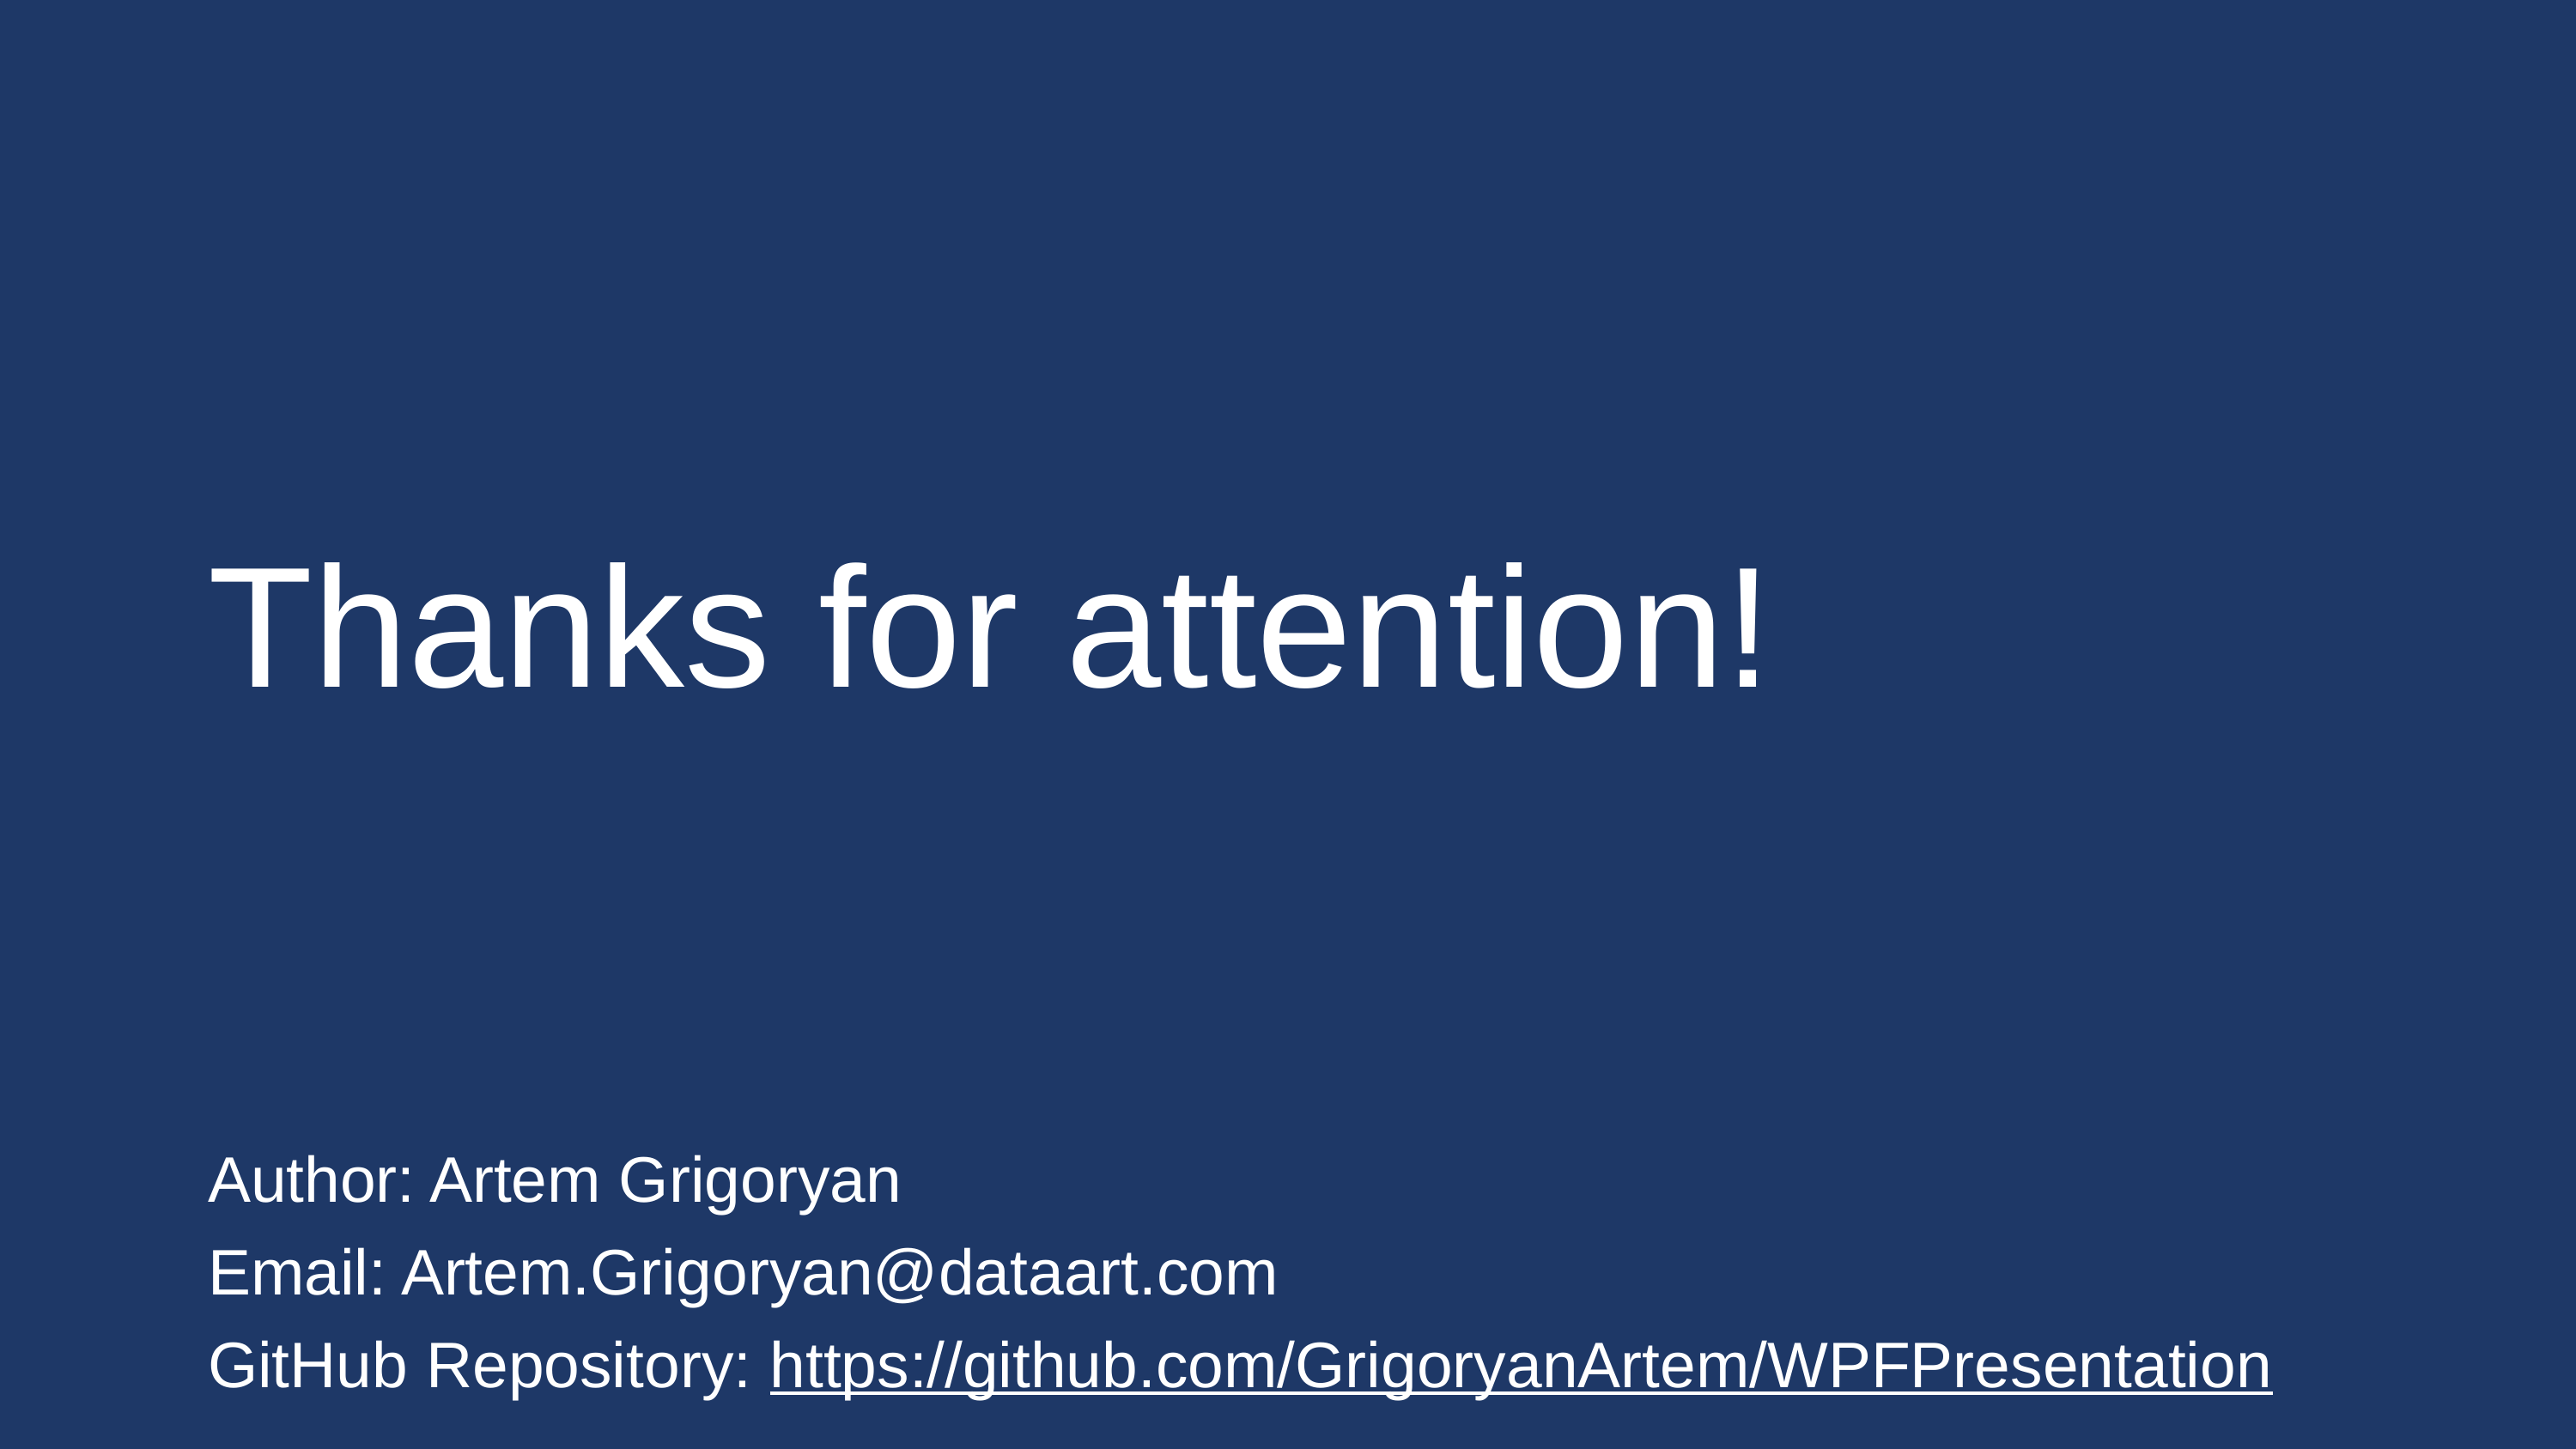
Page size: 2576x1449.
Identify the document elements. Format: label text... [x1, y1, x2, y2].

title Thanks for attention! [208, 368, 2368, 724]
list Author: Artem Grigoryan Email: Artem.Grigoryan@dataart.com GitHub Repository: https://github.com/GrigoryanArtem/WPFPresentation [208, 1032, 2368, 1401]
